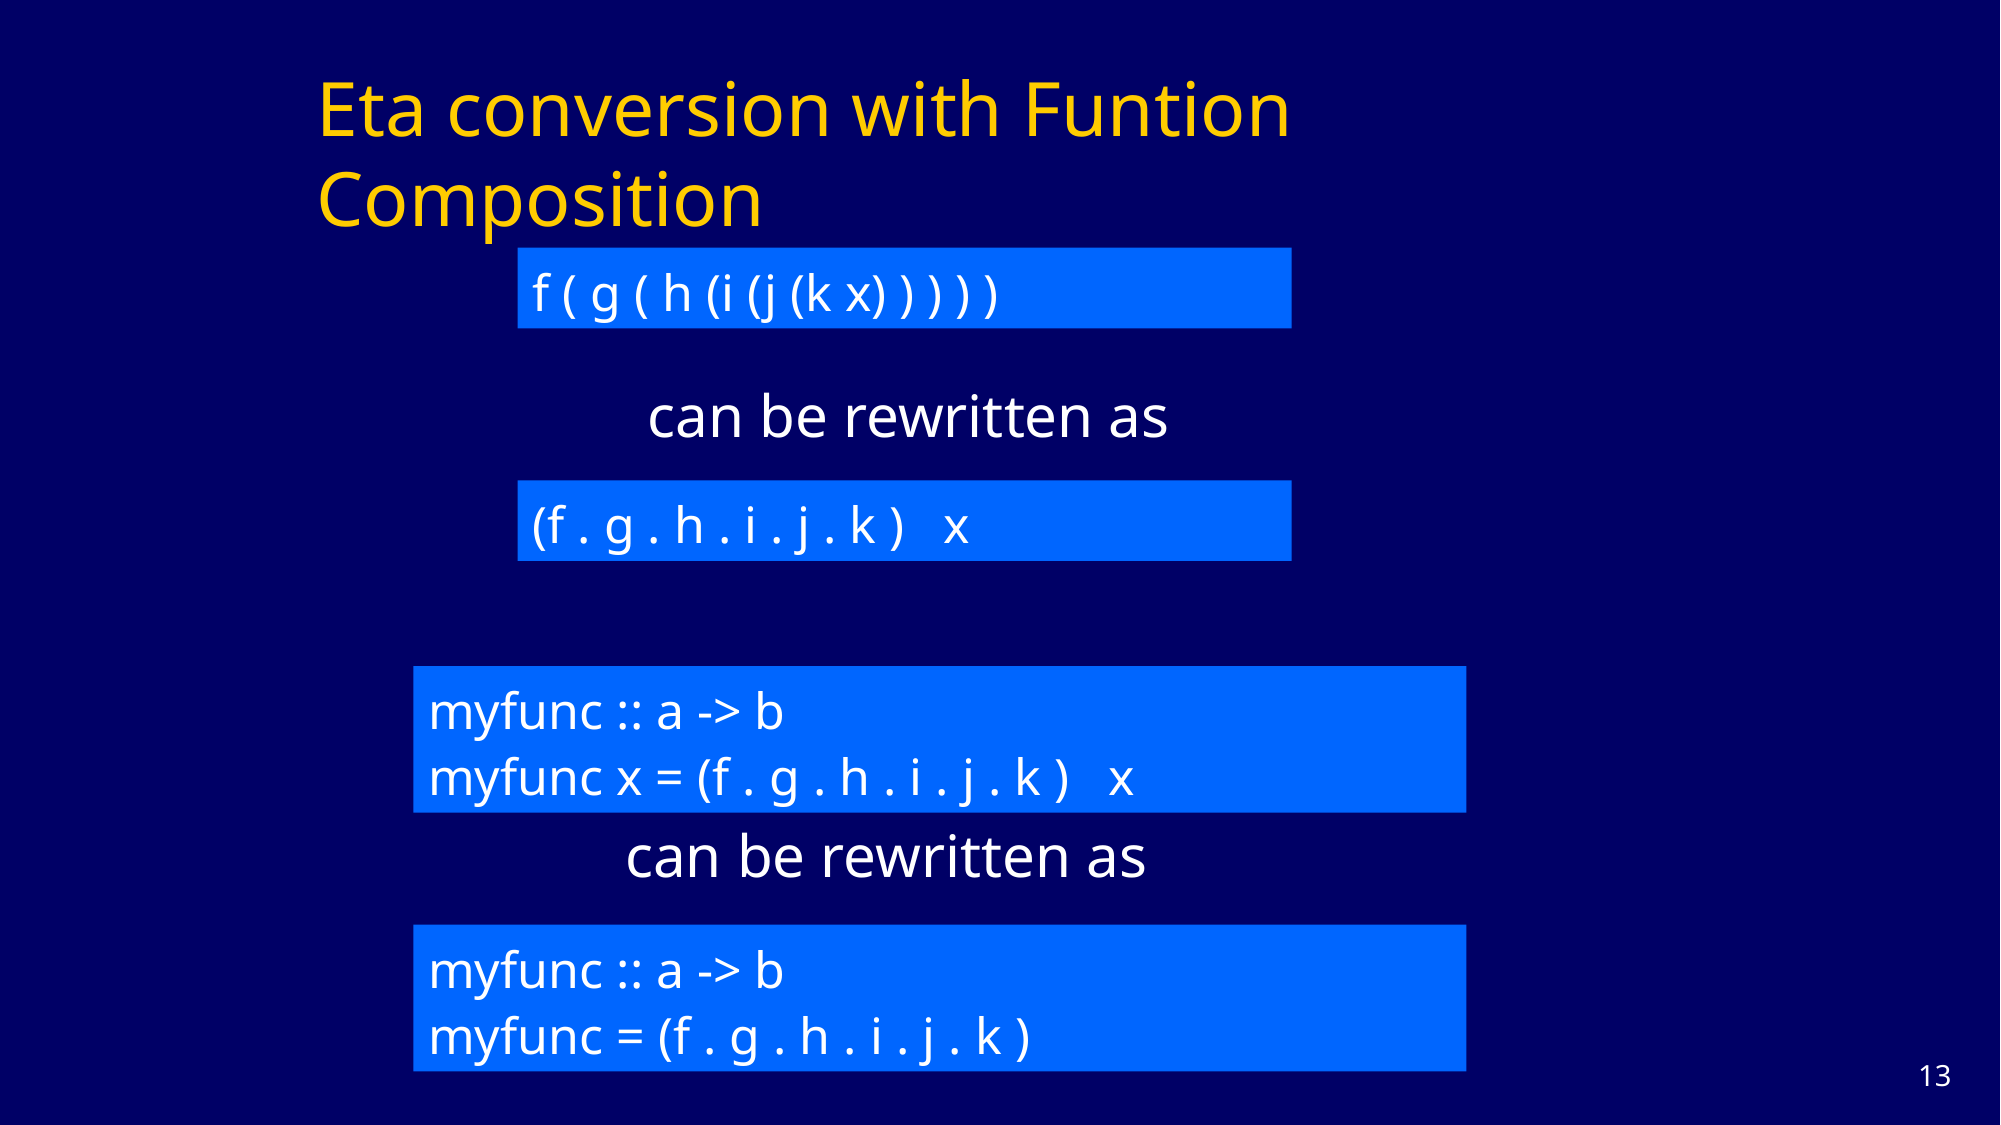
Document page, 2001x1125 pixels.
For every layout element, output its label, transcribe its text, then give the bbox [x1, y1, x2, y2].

text_box can be rewritten as [610, 811, 1270, 897]
text_box can be rewritten as [633, 372, 1292, 457]
slide_number 12 [1833, 1050, 1967, 1100]
text_box Eta conversion with Funtion Composition [301, 53, 1665, 249]
text_box myfunc :: a -> b myfunc = (f . g . h . i . j . k ) [413, 924, 1467, 1072]
text_box myfunc :: a -> b myfunc x = (f . g . h . i . j . k ) x [413, 666, 1467, 813]
text_box f ( g ( h (i (j (k x) ) ) ) ) [517, 247, 1292, 329]
text_box (f . g . h . i . j . k ) x [517, 480, 1292, 561]
